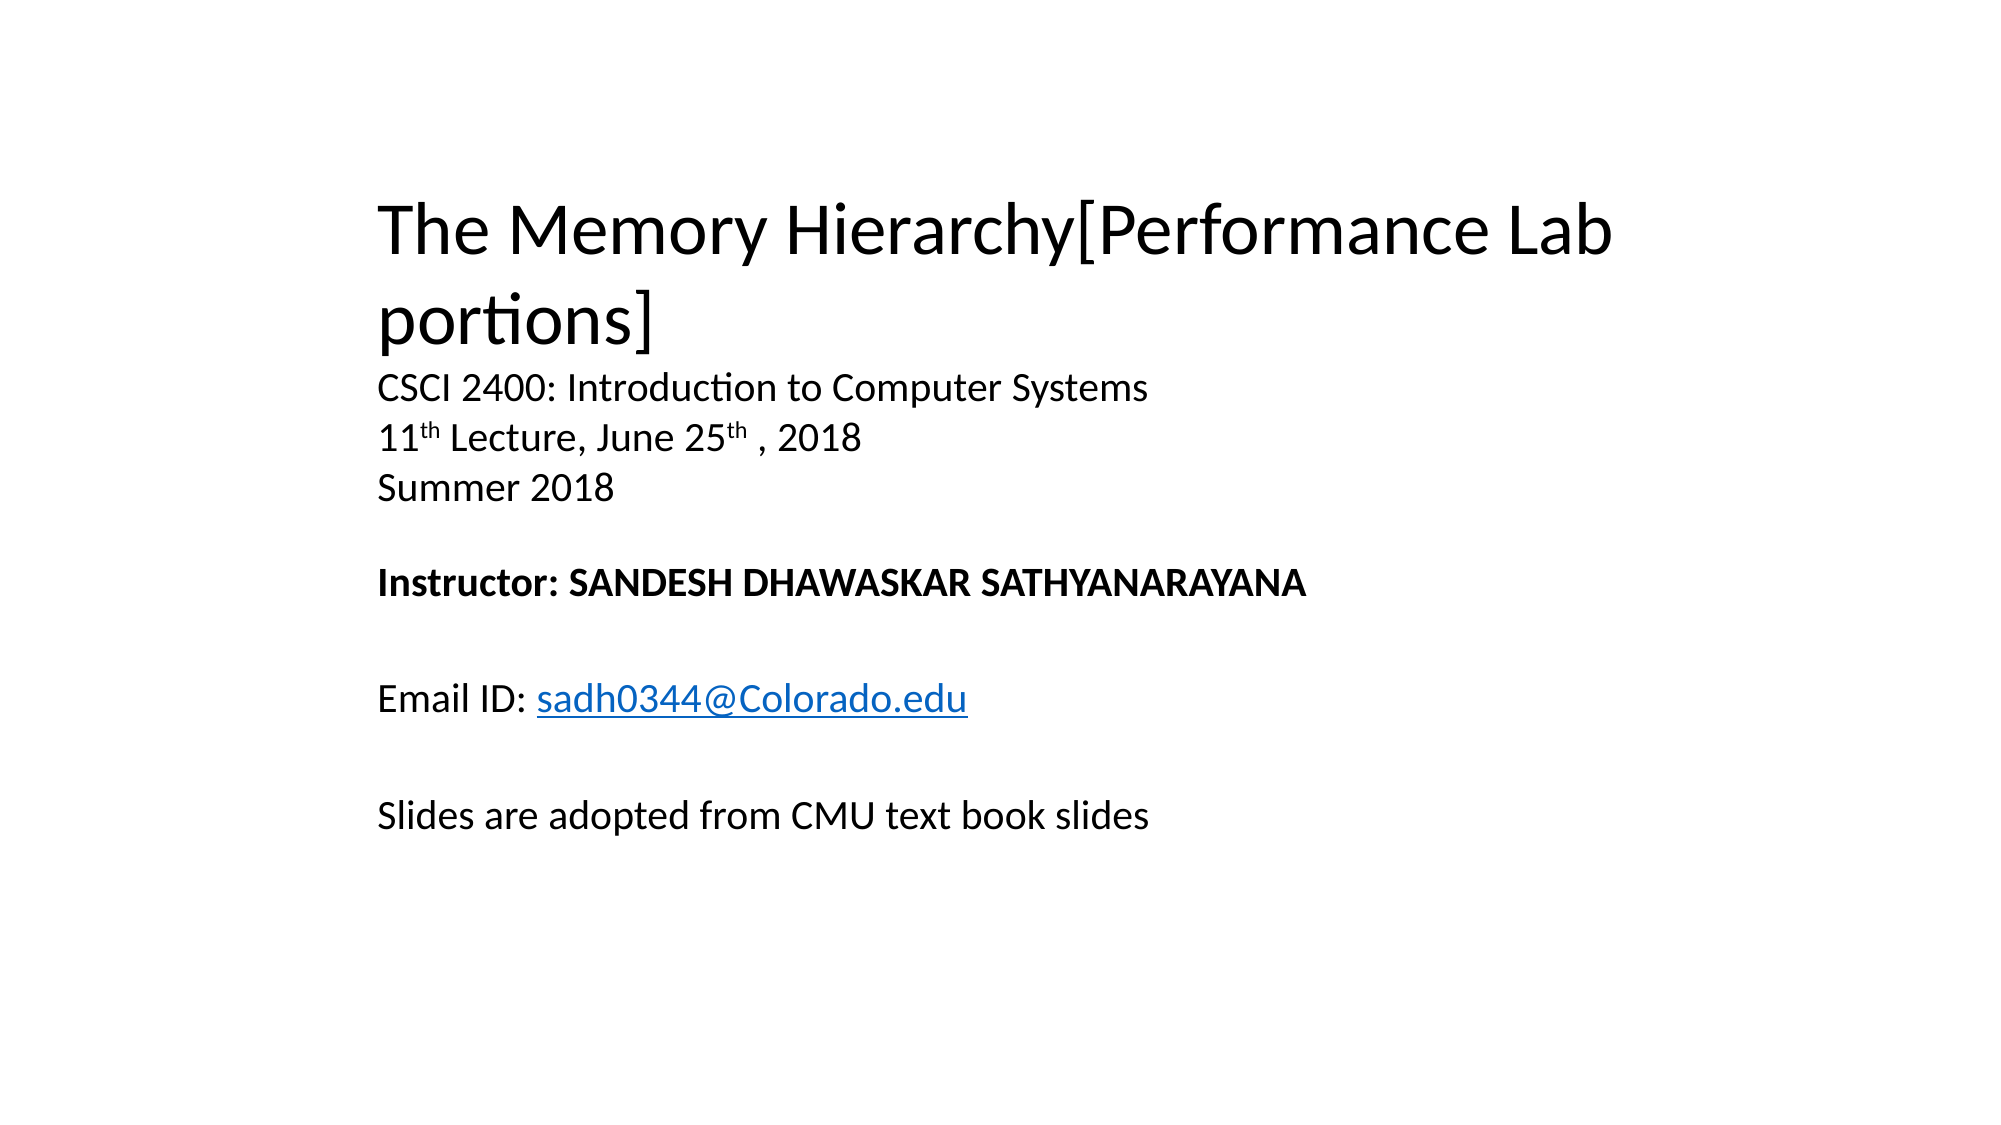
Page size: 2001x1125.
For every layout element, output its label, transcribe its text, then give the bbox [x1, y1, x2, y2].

text_box Instructor: SANDESH DHAWASKAR SATHYANARAYANA Email ID: sadh0344@Colorado.edu Slides are adopted from CMU text book slides [362, 546, 1623, 897]
text_box The Memory Hierarchy[Performance Lab portions] CSCI 2400: Introduction to Computer Systems 11th Lecture, June 25th , 2018 Summer 2018 [362, 169, 1638, 520]
